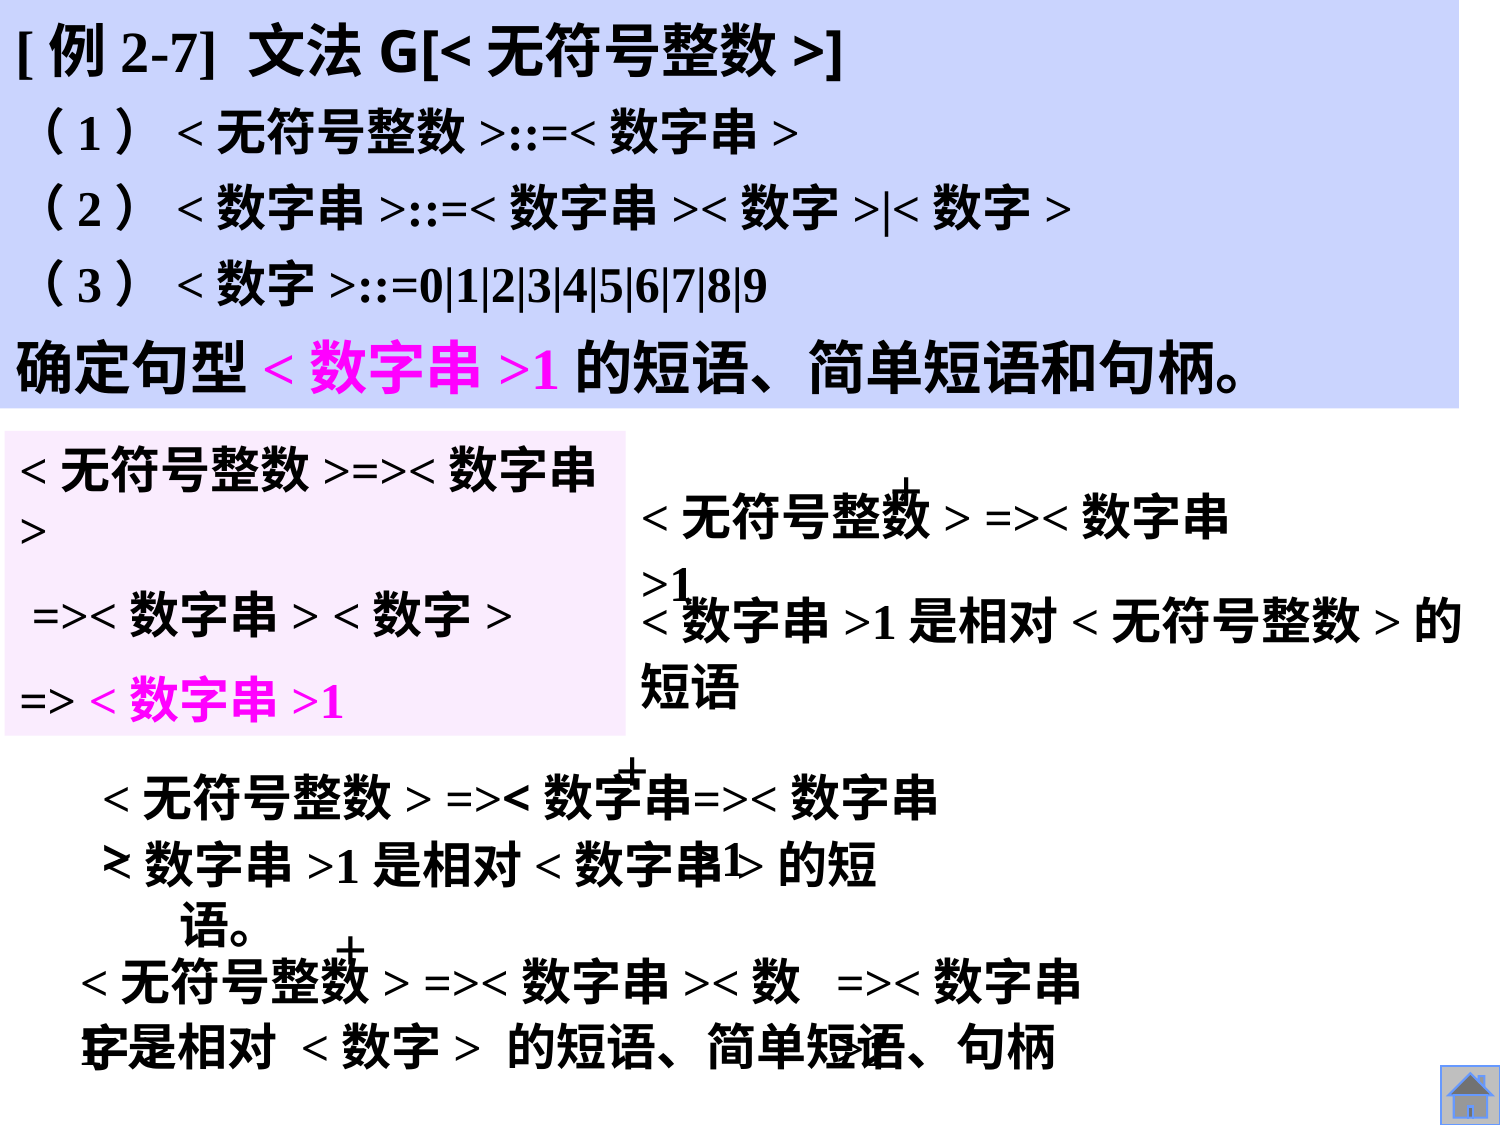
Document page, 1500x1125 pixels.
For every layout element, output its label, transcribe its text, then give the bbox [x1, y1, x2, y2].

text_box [625, 446, 1500, 673]
text_box [1440, 1065, 1500, 1125]
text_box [64, 905, 1164, 1005]
text_box <无符号整数>=><数字串> =><数字串> <数字> => <数字串>1 [4, 430, 626, 736]
text_box [例2-7] 文法G[<无符号整数>] （1）<无符号整数>::=<数字串> （2）<数字串>::=<数字串><数字>|<数字> （3）<数字>::=0|1|2|3|4|5|6|7|8|9 确定句型<数字串>1的短语、简单短语和句柄。 [0, 0, 1459, 409]
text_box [86, 726, 1021, 897]
text_box 1 是相对 <数字> 的短语、简单短语、句柄 [62, 1009, 1103, 1083]
